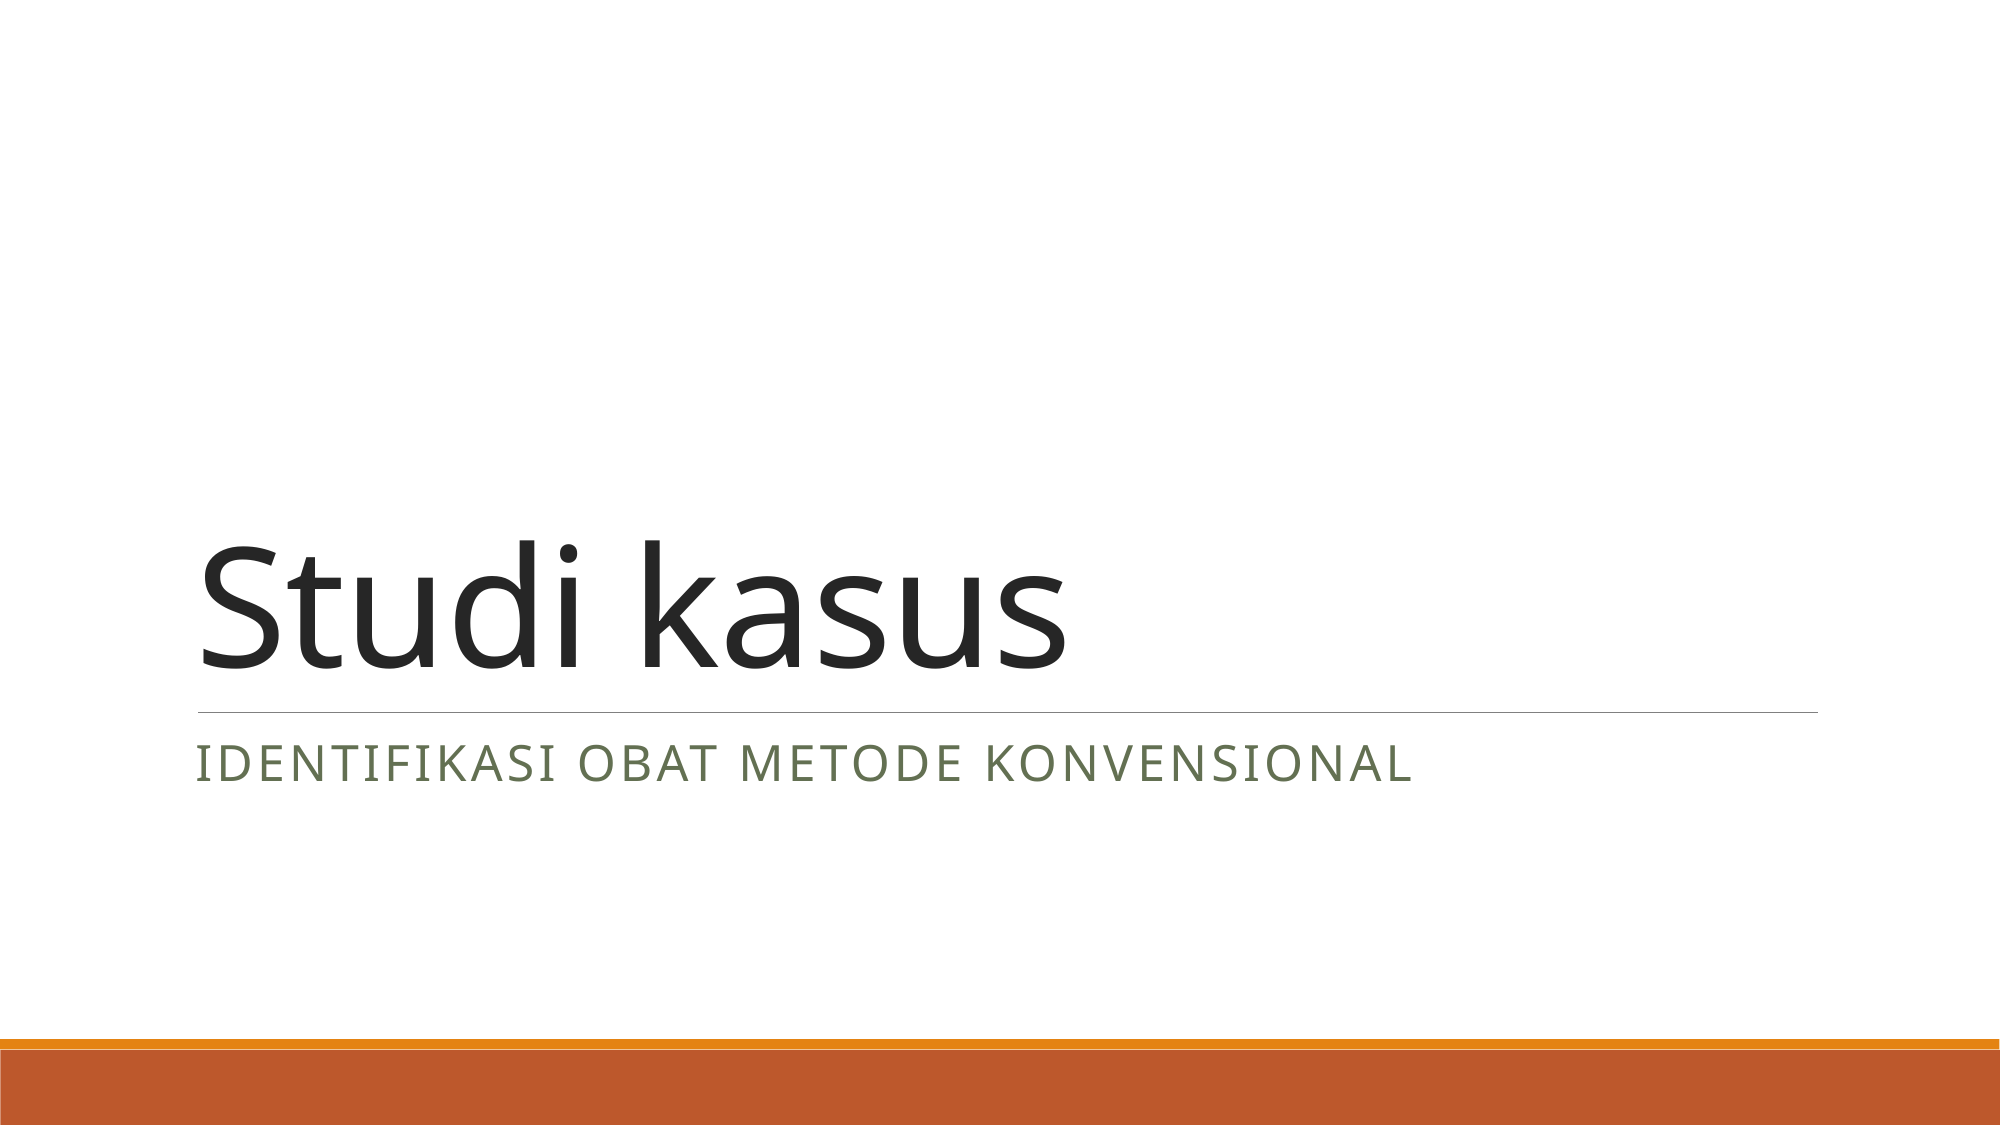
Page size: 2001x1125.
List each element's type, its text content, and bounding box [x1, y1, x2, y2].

title Studi kasus [180, 124, 1830, 710]
subtitle Identifikasi Obat Metode Konvensional [180, 730, 1831, 919]
